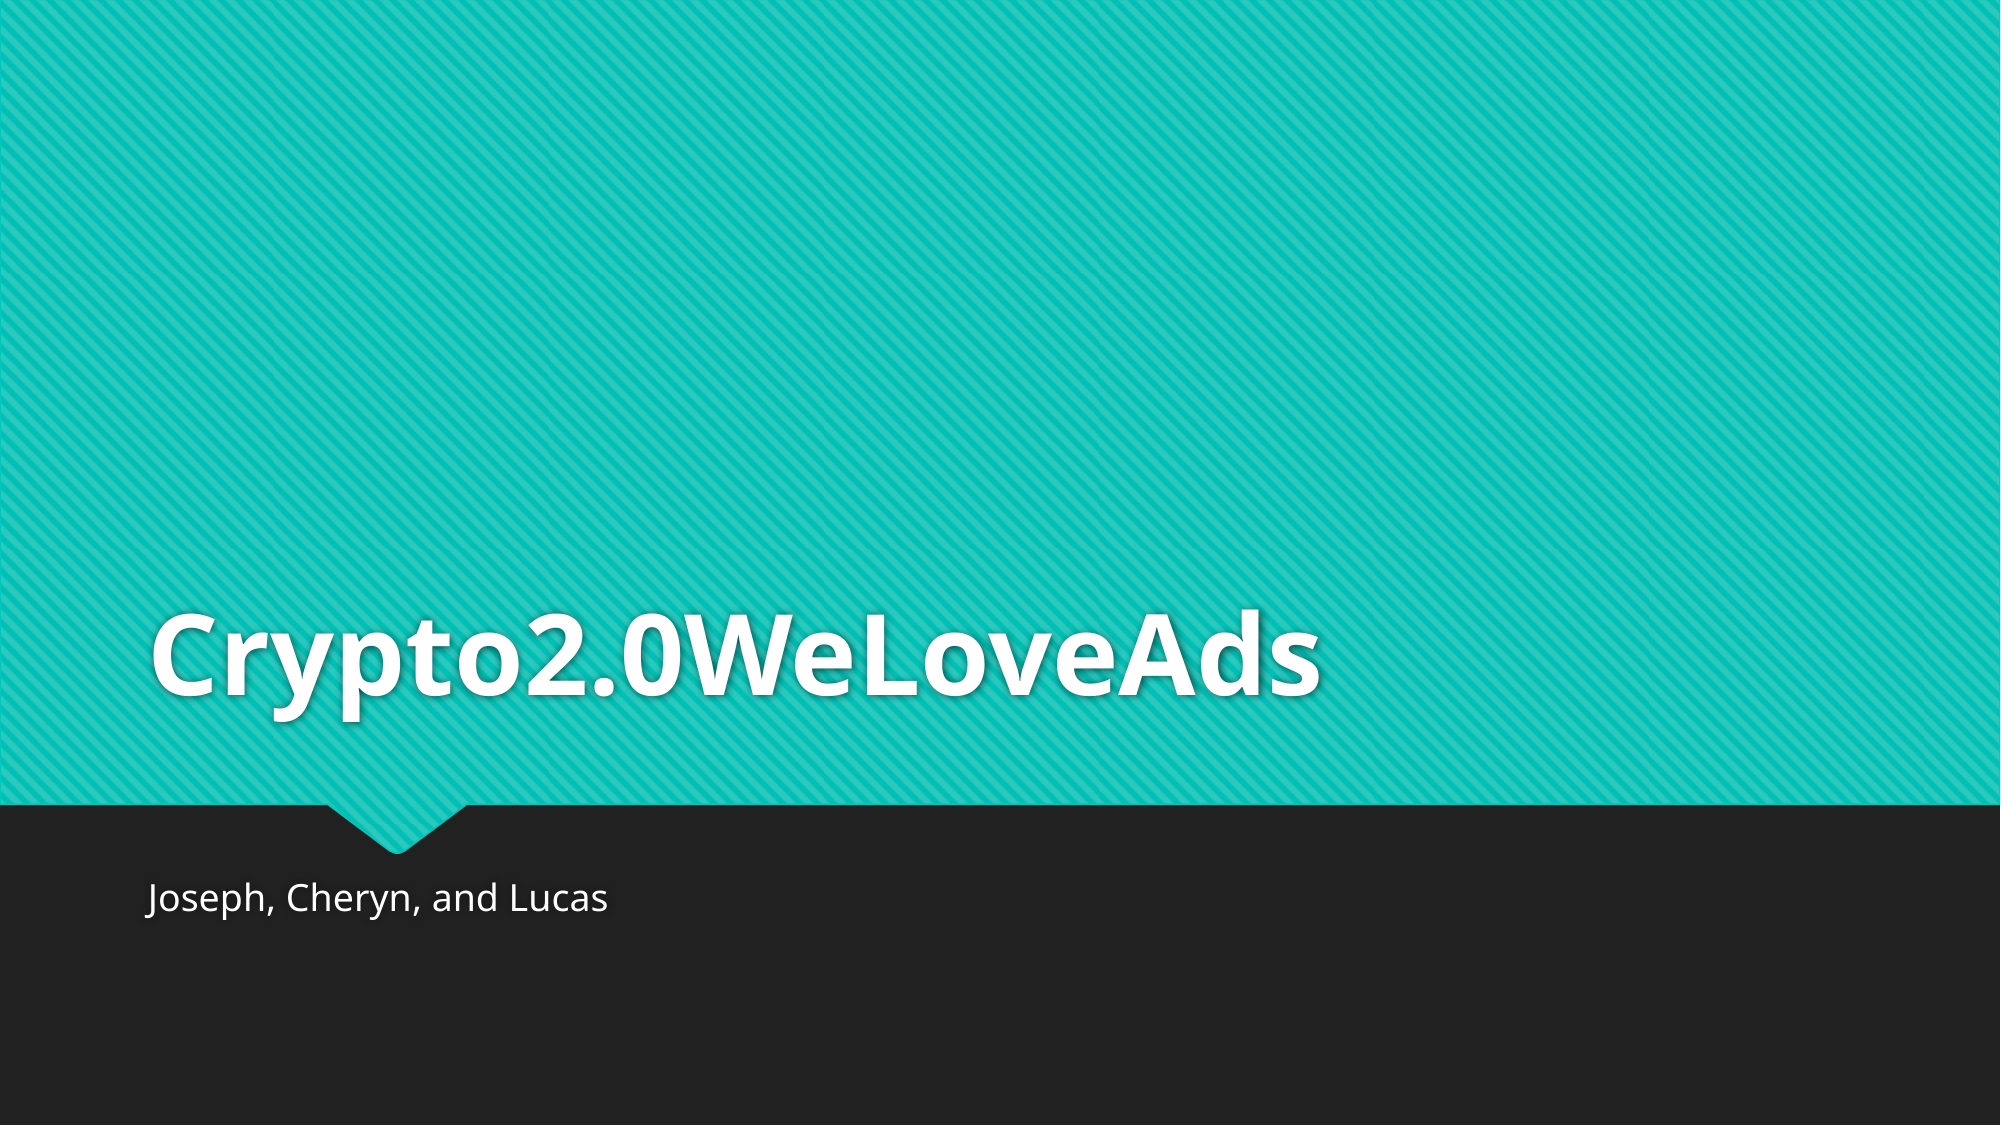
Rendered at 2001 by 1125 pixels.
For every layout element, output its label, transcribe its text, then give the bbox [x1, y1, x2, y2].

title Crypto2.0WeLoveAds [132, 237, 1868, 726]
subtitle Joseph, Cheryn, and Lucas [132, 866, 1868, 938]
